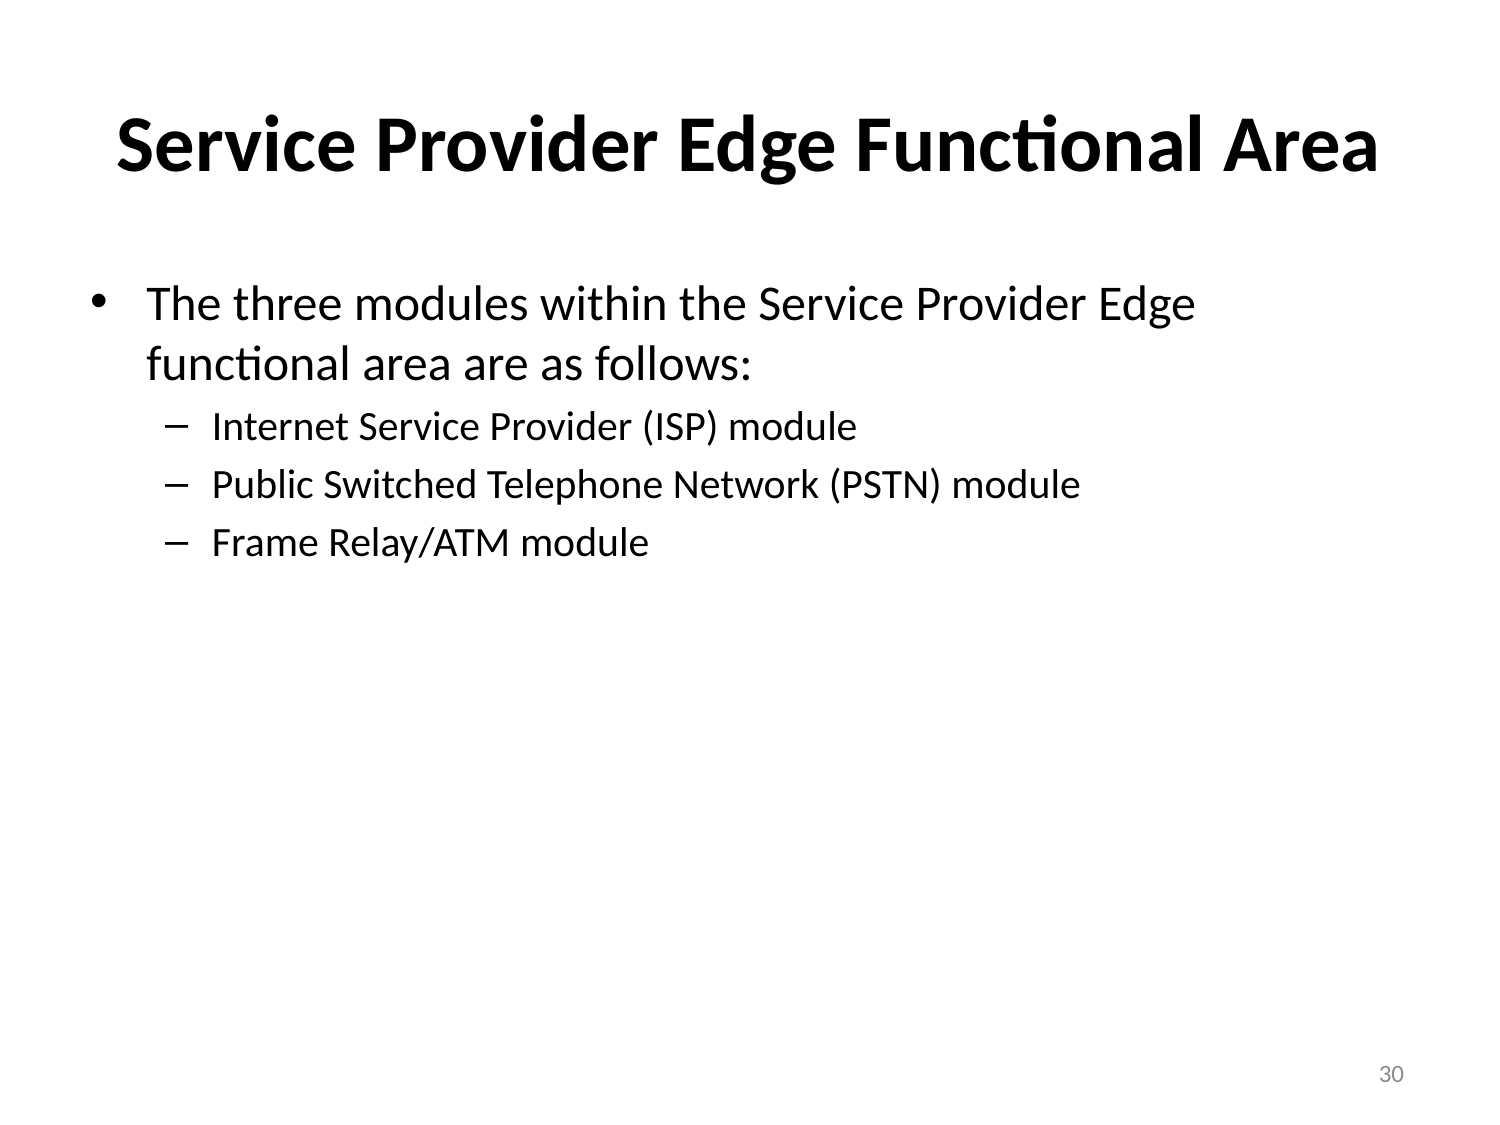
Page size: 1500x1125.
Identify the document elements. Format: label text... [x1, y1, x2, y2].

title Service Provider Edge Functional Area [75, 45, 1425, 233]
list The three modules within the Service Provider Edge functional area are as follows: Internet Service Provider (ISP) module Public Switched Telephone Network (PSTN) module Frame Relay/ATM module [75, 262, 1425, 1005]
slide_number 30 [1074, 1042, 1425, 1103]
